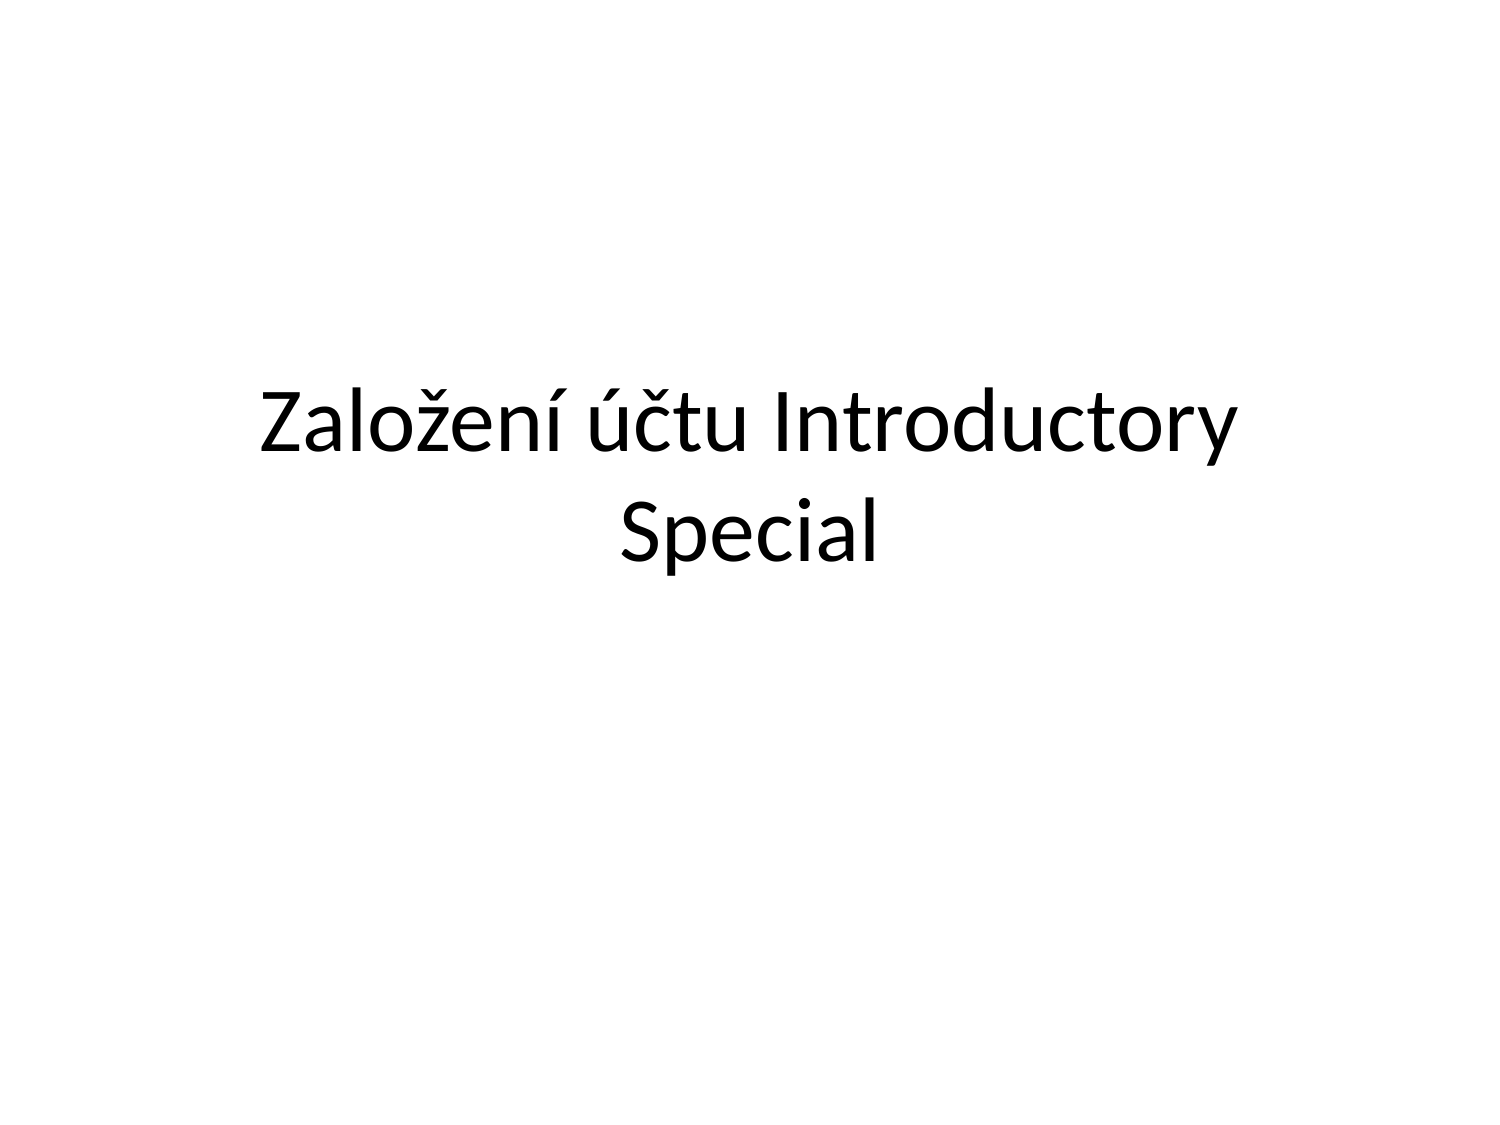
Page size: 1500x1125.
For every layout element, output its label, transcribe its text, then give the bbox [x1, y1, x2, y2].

title Založení účtu Introductory Special [112, 349, 1388, 591]
